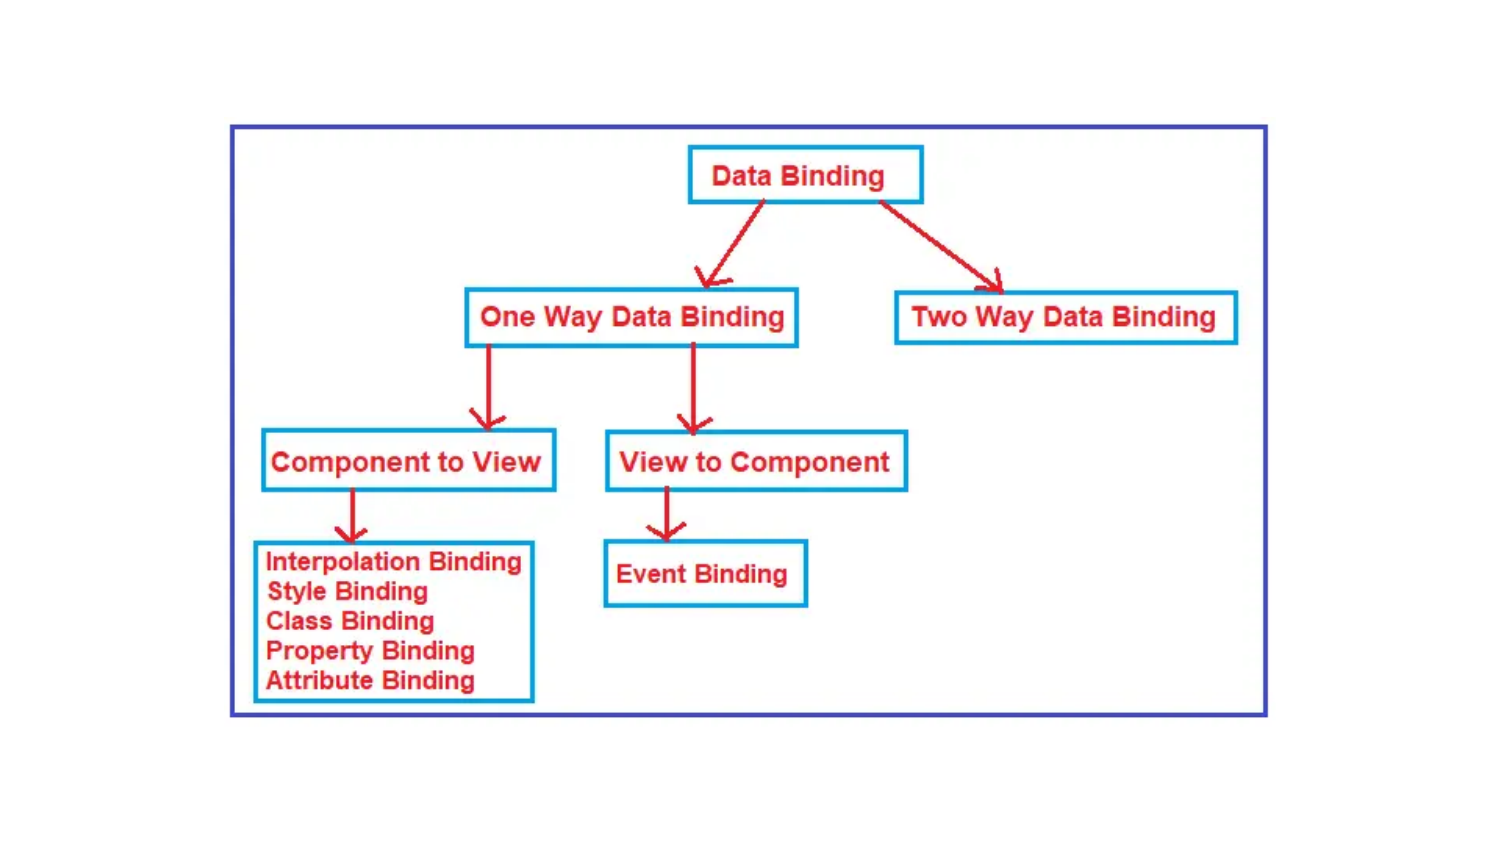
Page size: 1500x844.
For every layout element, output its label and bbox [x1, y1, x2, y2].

picture [223, 116, 1276, 727]
